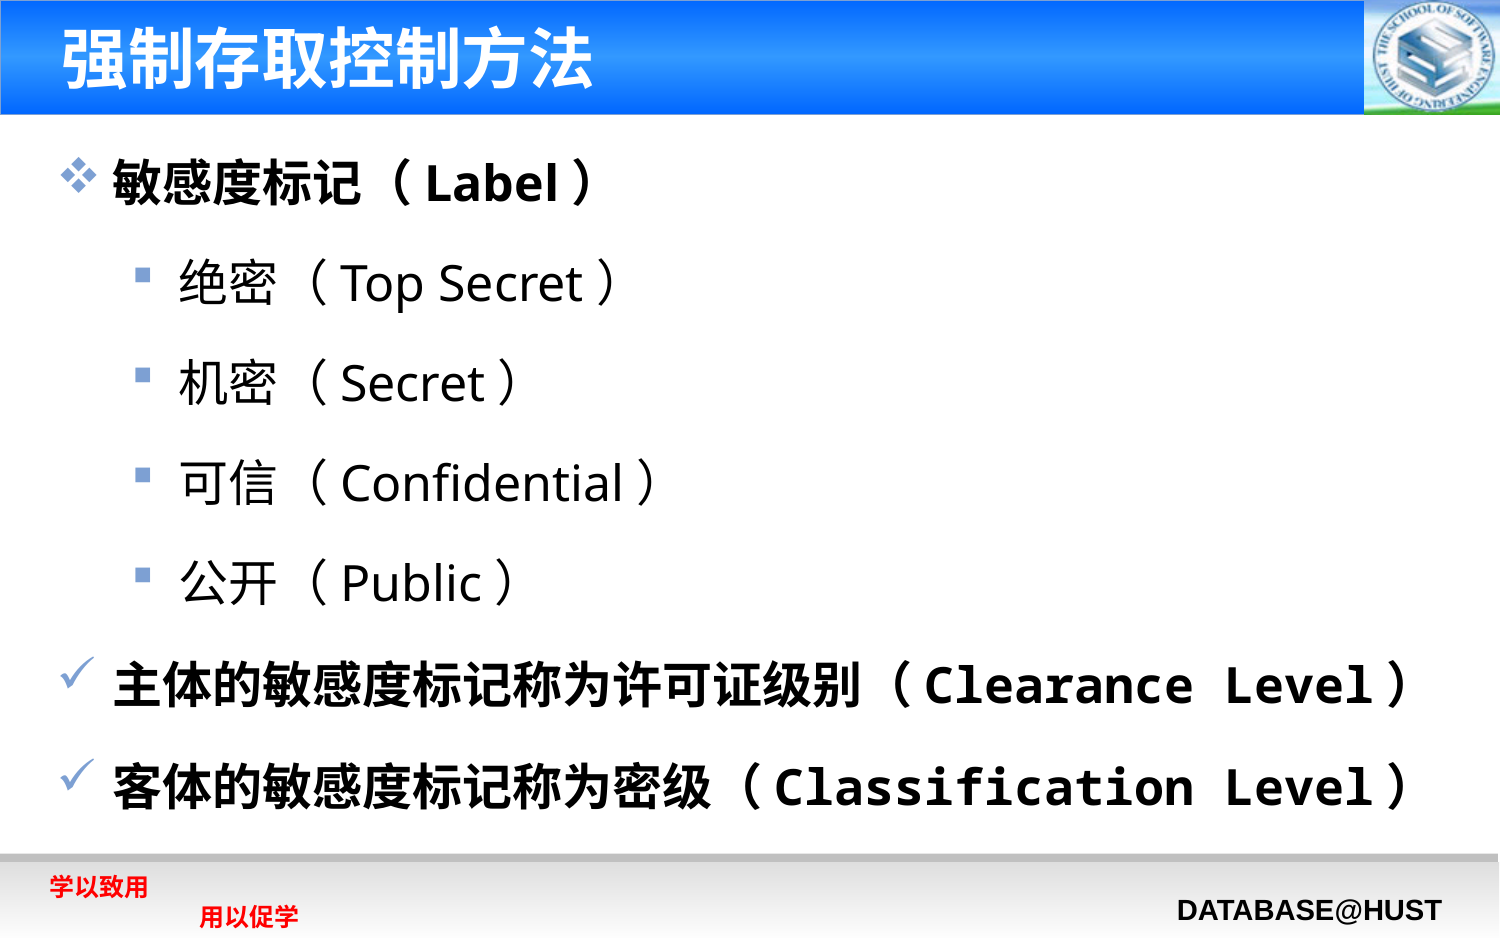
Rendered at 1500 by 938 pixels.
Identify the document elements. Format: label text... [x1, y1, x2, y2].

title 强制存取控制方法 [0, 0, 1365, 115]
picture [1365, 0, 1500, 115]
list 敏感度标记（Label） 绝密（Top Secret） 机密（Secret） 可信（Confidential） 公开（Public） 主体的敏感度标记称为许可证级别（Clearance Level） 客体的敏感度标记称为密级（Classification Level） [41, 114, 1459, 859]
